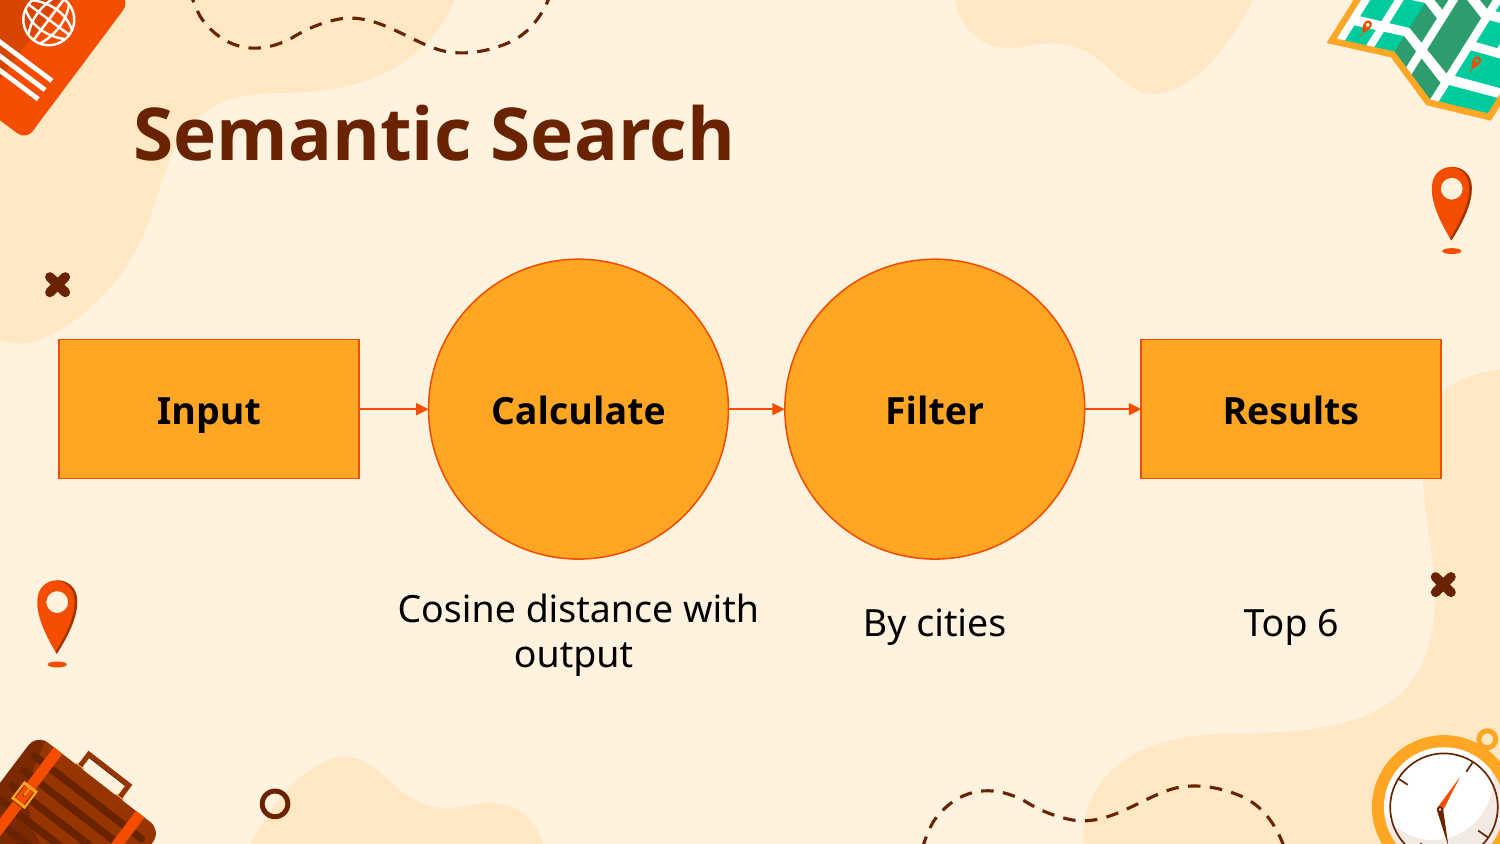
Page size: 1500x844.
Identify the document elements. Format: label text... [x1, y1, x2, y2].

text_box Cosine distance with output [351, 569, 806, 648]
text_box Input [58, 339, 359, 479]
text_box Calculate [428, 259, 729, 560]
title Semantic Search [118, 72, 1382, 167]
text_box Results [1141, 339, 1441, 479]
text_box Filter [784, 259, 1085, 560]
text_box Top 6 [1141, 584, 1441, 663]
text_box By cities [784, 584, 1085, 663]
